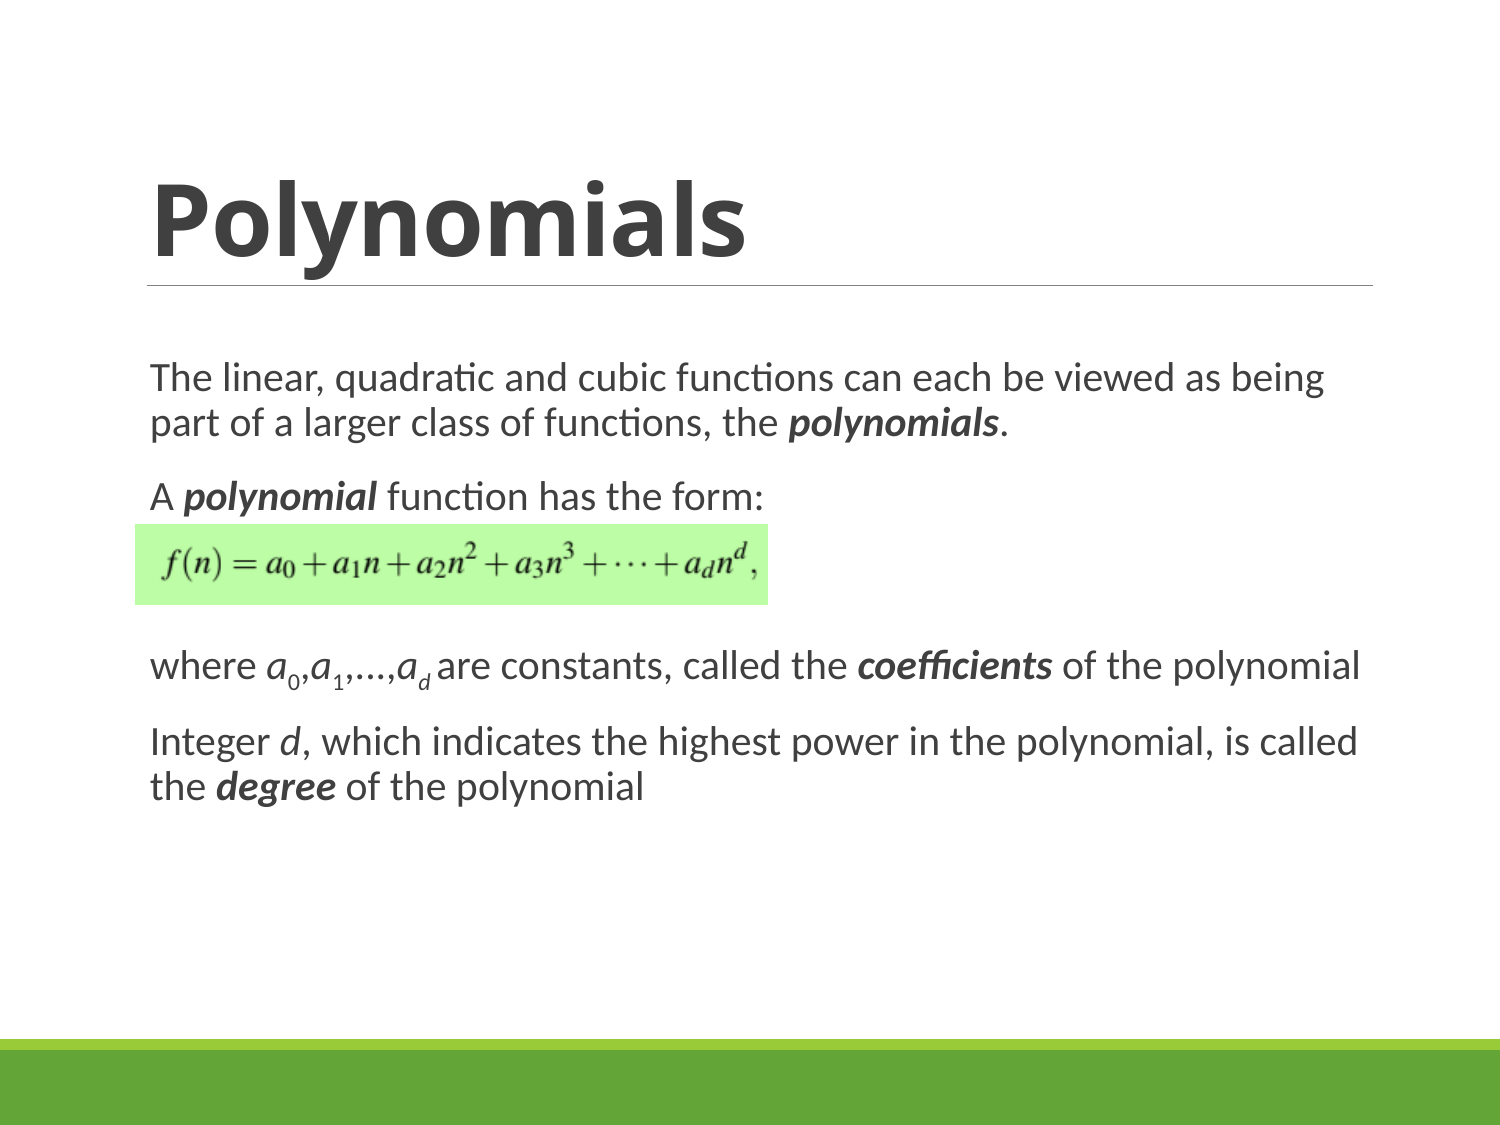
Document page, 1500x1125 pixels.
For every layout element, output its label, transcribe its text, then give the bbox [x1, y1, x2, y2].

picture [134, 524, 769, 606]
title Polynomials [134, 47, 1373, 285]
list The linear, quadratic and cubic functions can each be viewed as being part of a larger class of functions, the polynomials. A polynomial function has the form: where a0,a1,...,ad are constants, called the coefficients of the polynomial Integer d, which indicates the highest power in the polynomial, is called the degree of the polynomial [134, 302, 1373, 963]
